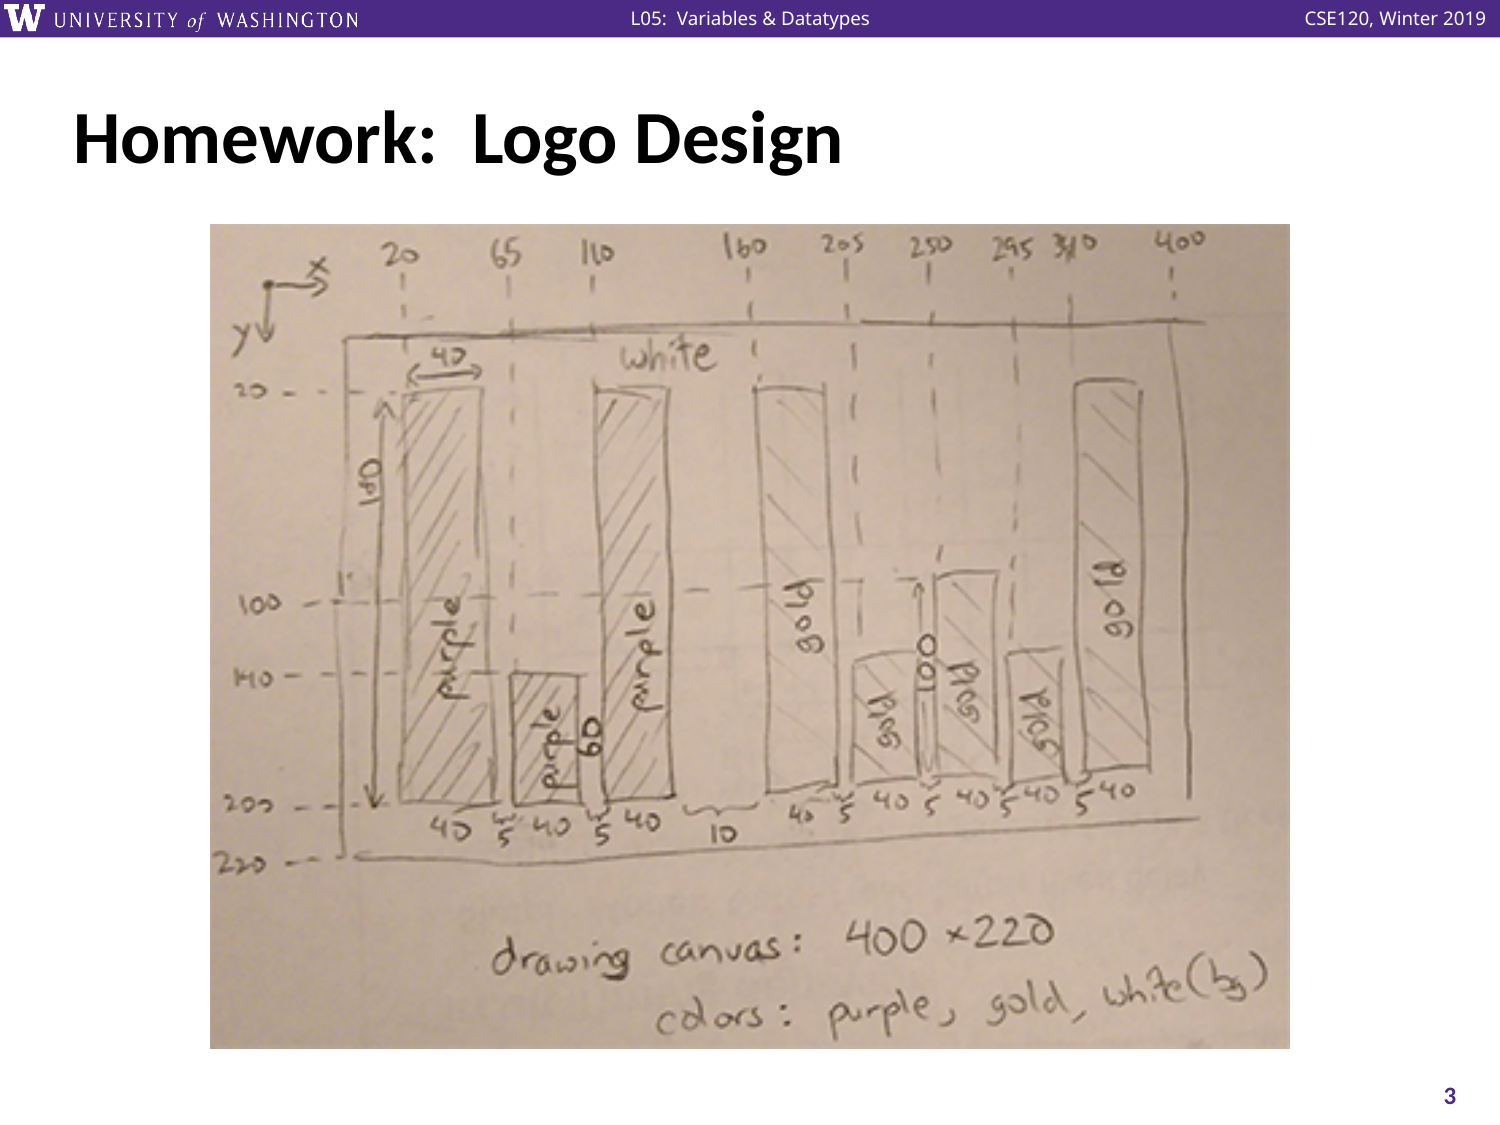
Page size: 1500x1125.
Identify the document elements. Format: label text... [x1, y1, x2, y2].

title Homework: Logo Design [58, 71, 1438, 197]
slide_number 3 [1400, 1065, 1500, 1125]
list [209, 224, 1291, 1049]
picture [4, 4, 358, 32]
